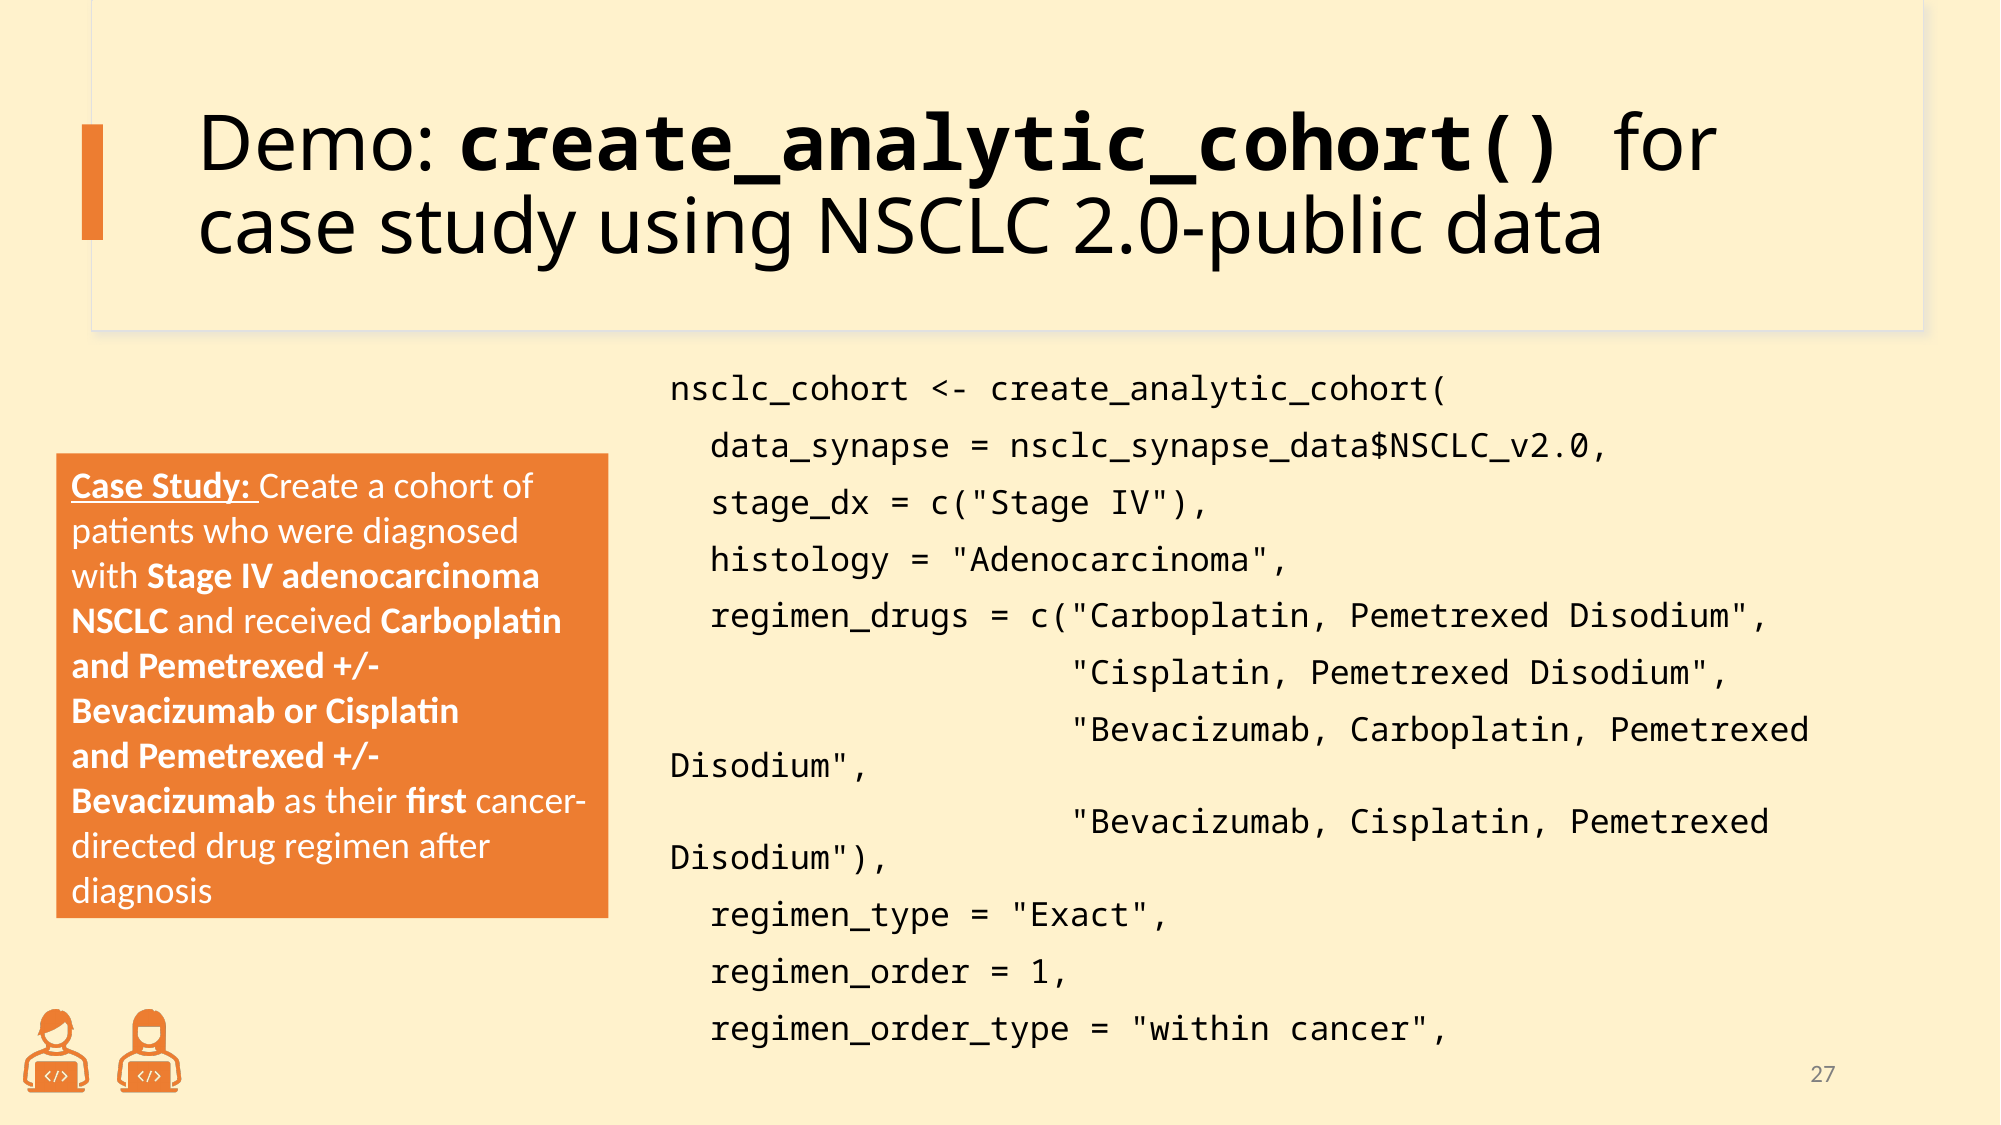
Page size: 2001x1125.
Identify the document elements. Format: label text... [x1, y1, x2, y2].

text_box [9, 1000, 196, 1094]
text_box [81, 123, 104, 241]
slide_number 27 [1401, 1042, 1851, 1103]
text_box [0, 0, 2000, 1125]
title Demo: create_analytic_cohort() for case study using NSCLC 2.0-public data [183, 90, 1851, 284]
text_box [92, 0, 1924, 331]
text_box Case Study: Create a cohort of patients who were diagnosed with Stage IV adenocarcinoma NSCLC and received Carboplatin and Pemetrexed +/- Bevacizumab or Cisplatin and Pemetrexed +/- Bevacizumab as their first cancer-directed drug regimen after diagnosis [56, 453, 609, 919]
list nsclc_cohort <- create_analytic_cohort( data_synapse = nsclc_synapse_data$NSCLC_v2.0, stage_dx = c("Stage IV"), histology = "Adenocarcinoma", regimen_drugs = c("Carboplatin, Pemetrexed Disodium", "Cisplatin, Pemetrexed Disodium", "Bevacizumab, Carboplatin, Pemetrexed Disodium", "Bevacizumab, Cisplatin, Pemetrexed Disodium"), regimen_type = "Exact", regimen_order = 1, regimen_order_type = "within cancer", return_summary = TRUE ) [655, 364, 2000, 1014]
